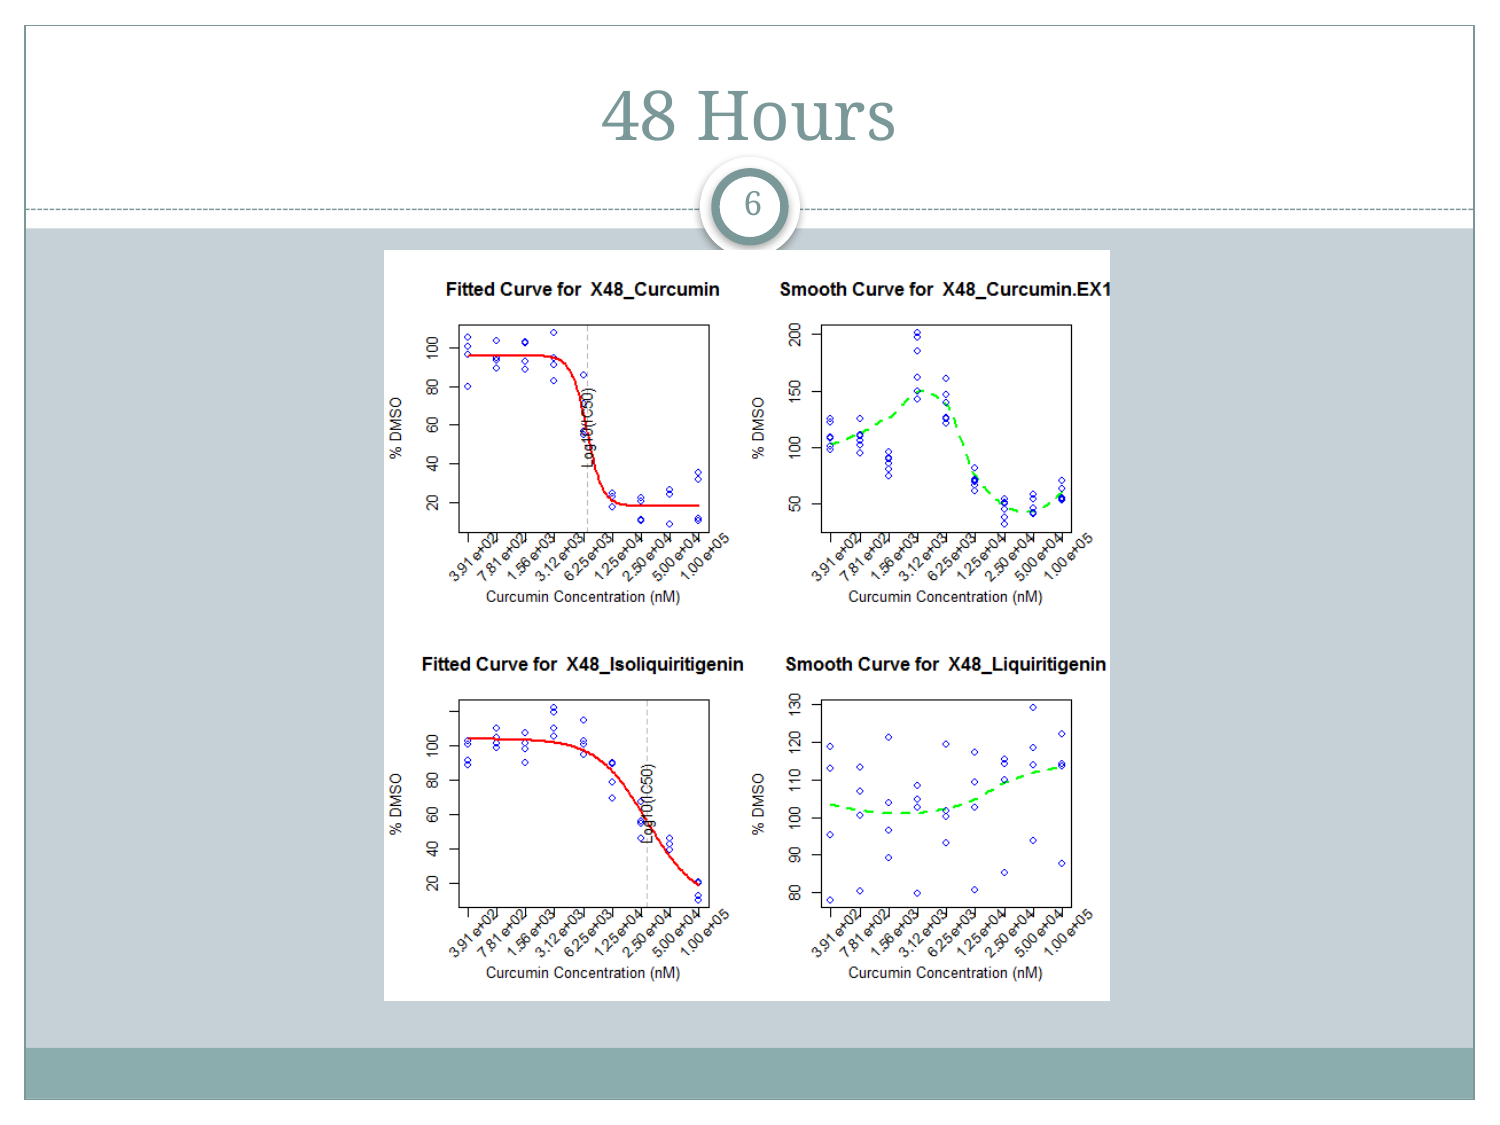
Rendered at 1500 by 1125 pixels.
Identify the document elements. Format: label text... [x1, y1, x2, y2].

title 48 Hours [49, 37, 1450, 162]
slide_number 6 [715, 168, 791, 241]
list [384, 250, 1110, 1001]
